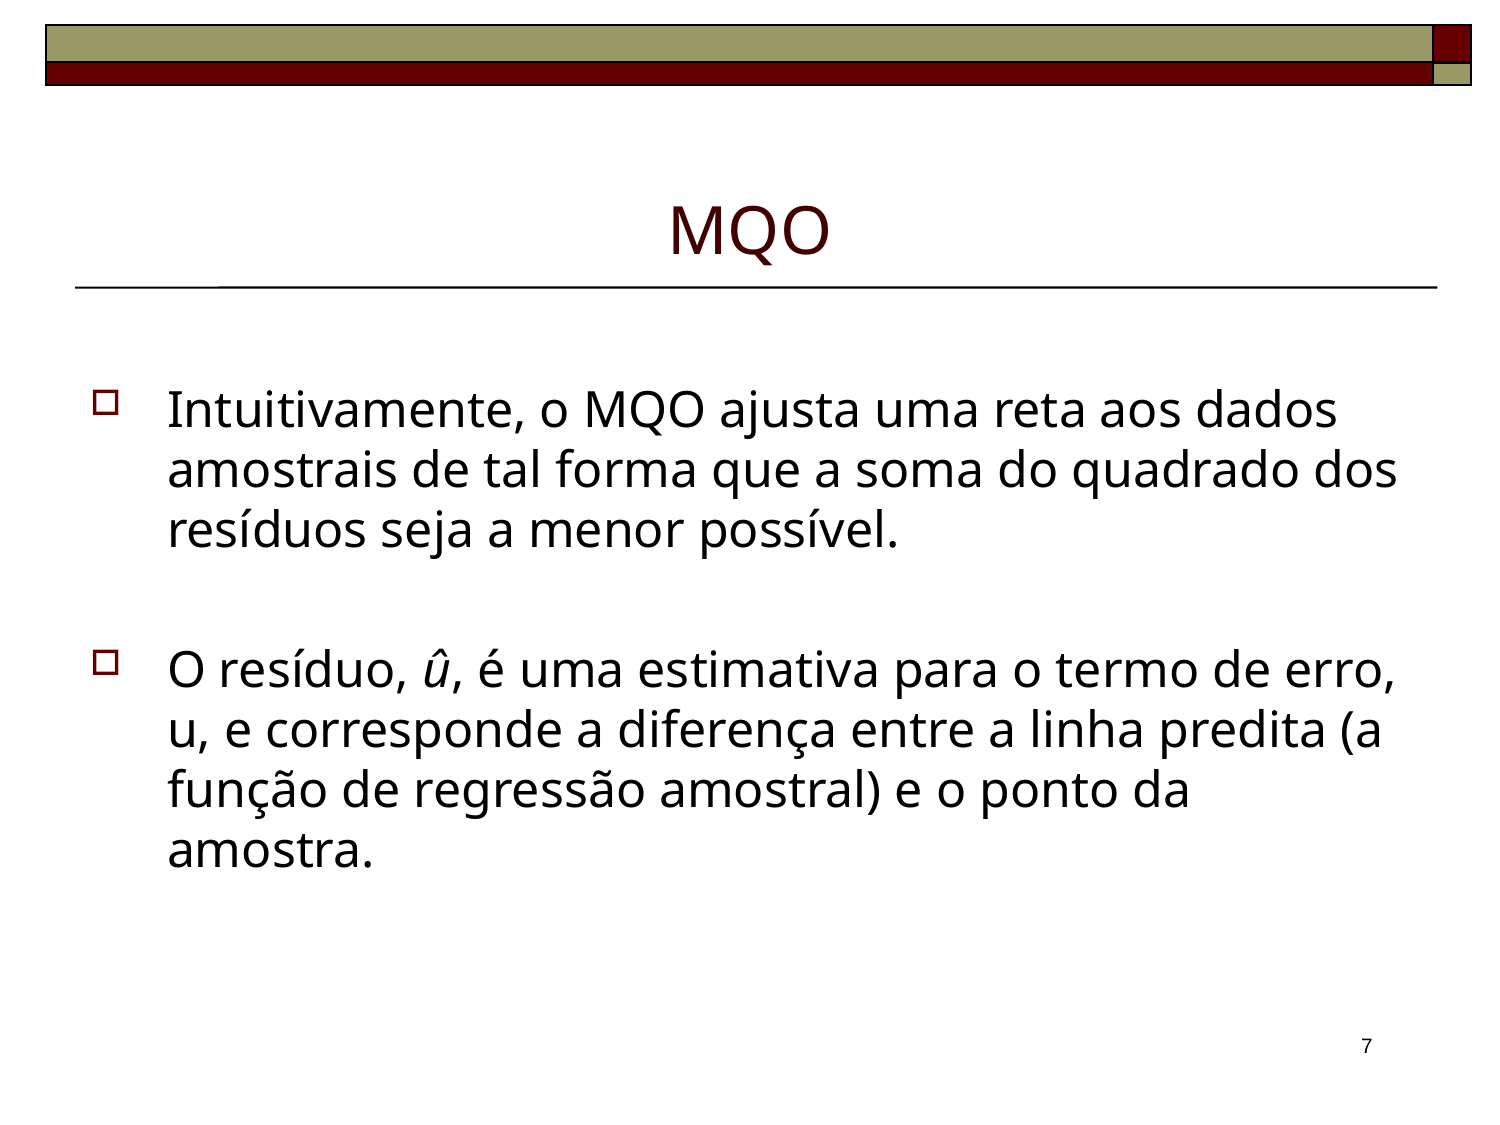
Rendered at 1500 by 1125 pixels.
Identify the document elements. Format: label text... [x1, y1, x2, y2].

slide_number 7 [1074, 1024, 1388, 1101]
title MQO [74, 87, 1426, 276]
list Intuitivamente, o MQO ajusta uma reta aos dados amostrais de tal forma que a soma do quadrado dos resíduos seja a menor possível. O resíduo, û, é uma estimativa para o termo de erro, u, e corresponde a diferença entre a linha predita (a função de regressão amostral) e o ponto da amostra. [74, 299, 1426, 1006]
